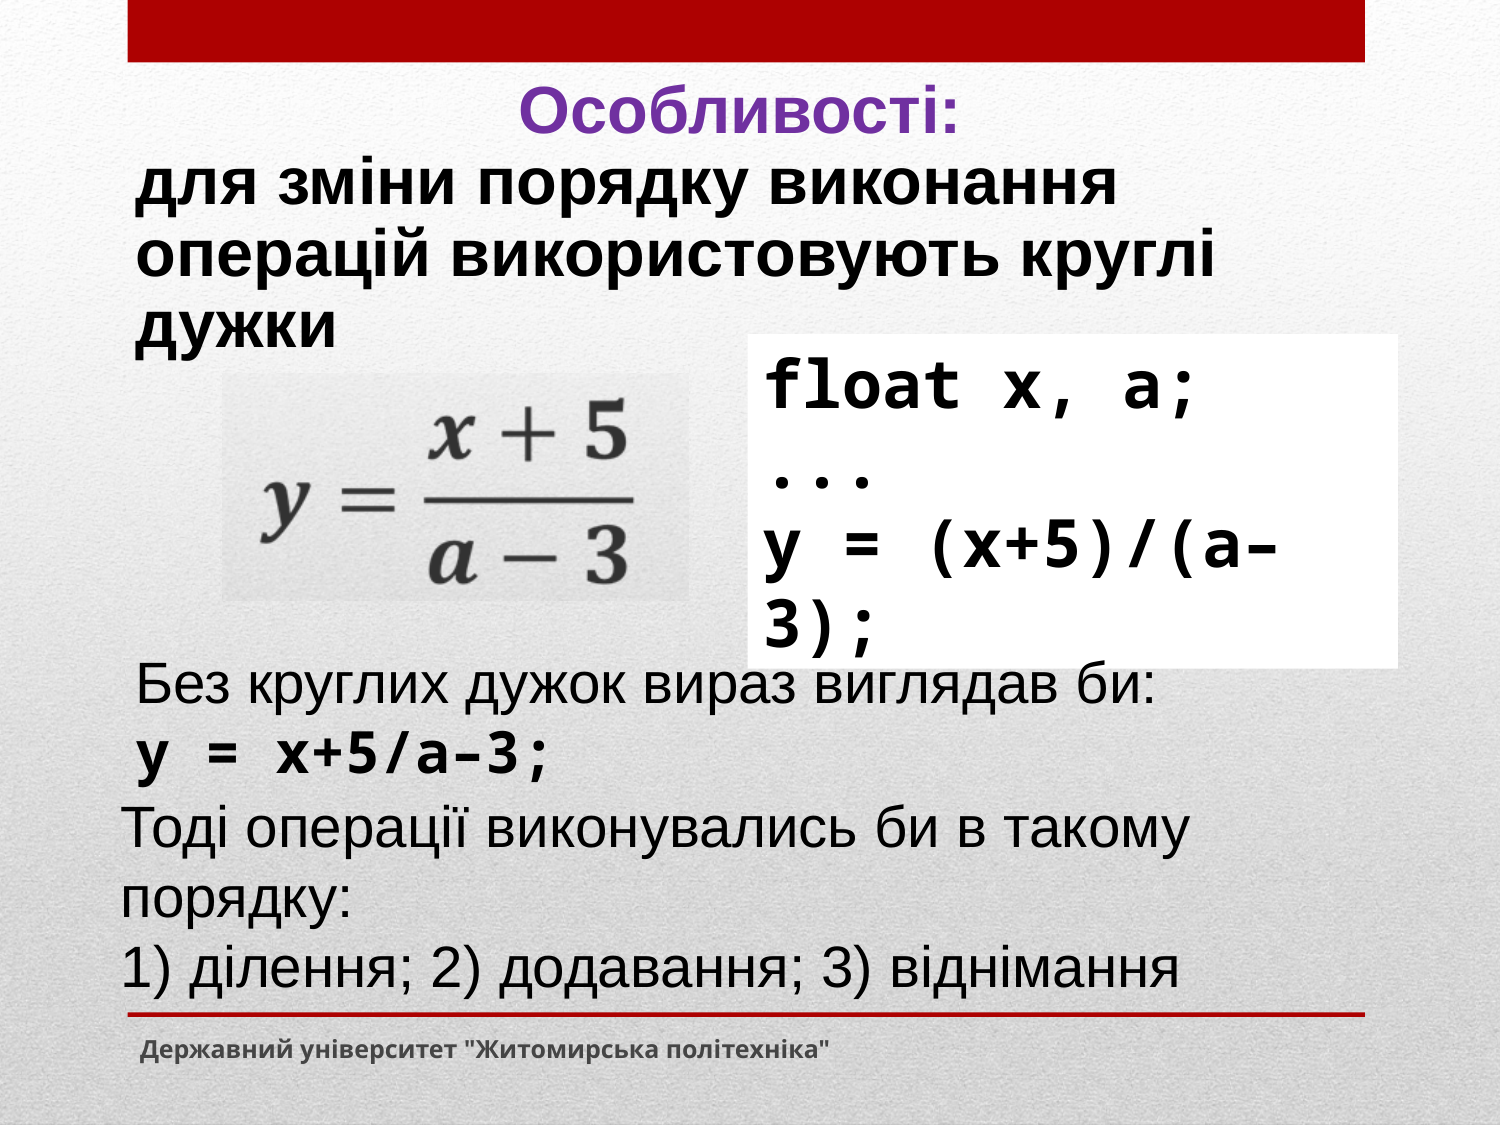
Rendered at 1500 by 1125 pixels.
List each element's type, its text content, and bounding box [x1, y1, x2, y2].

text_box Тоді операції виконувались би в такому порядку: 1) ділення; 2) додавання; 3) віднімання [106, 782, 1374, 1007]
footer Державний університет "Житомирська політехніка" [125, 1018, 925, 1079]
text_box Без круглих дужок вираз виглядав би: y = x+5/a–3; [120, 637, 1398, 793]
picture [221, 372, 689, 602]
text_box float x, a; ... y = (x+5)/(a–3); [747, 334, 1398, 637]
text_box Особливості: для зміни порядку виконання операцій використовують круглі дужки [120, 59, 1361, 370]
